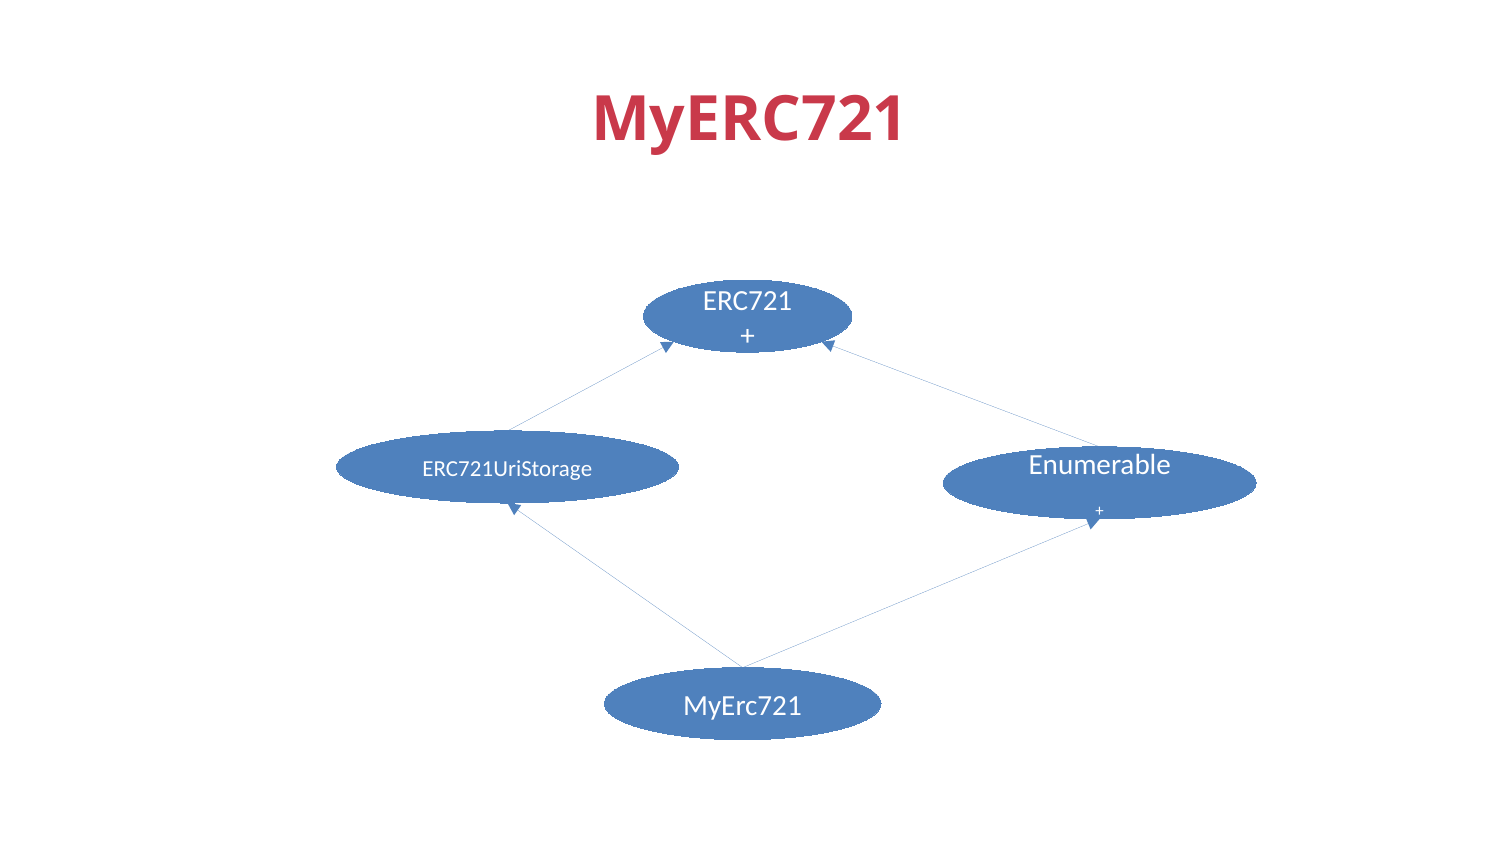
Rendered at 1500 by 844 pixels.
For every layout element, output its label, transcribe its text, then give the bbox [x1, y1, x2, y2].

text_box MyERC721 [576, 70, 924, 161]
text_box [336, 280, 1257, 740]
